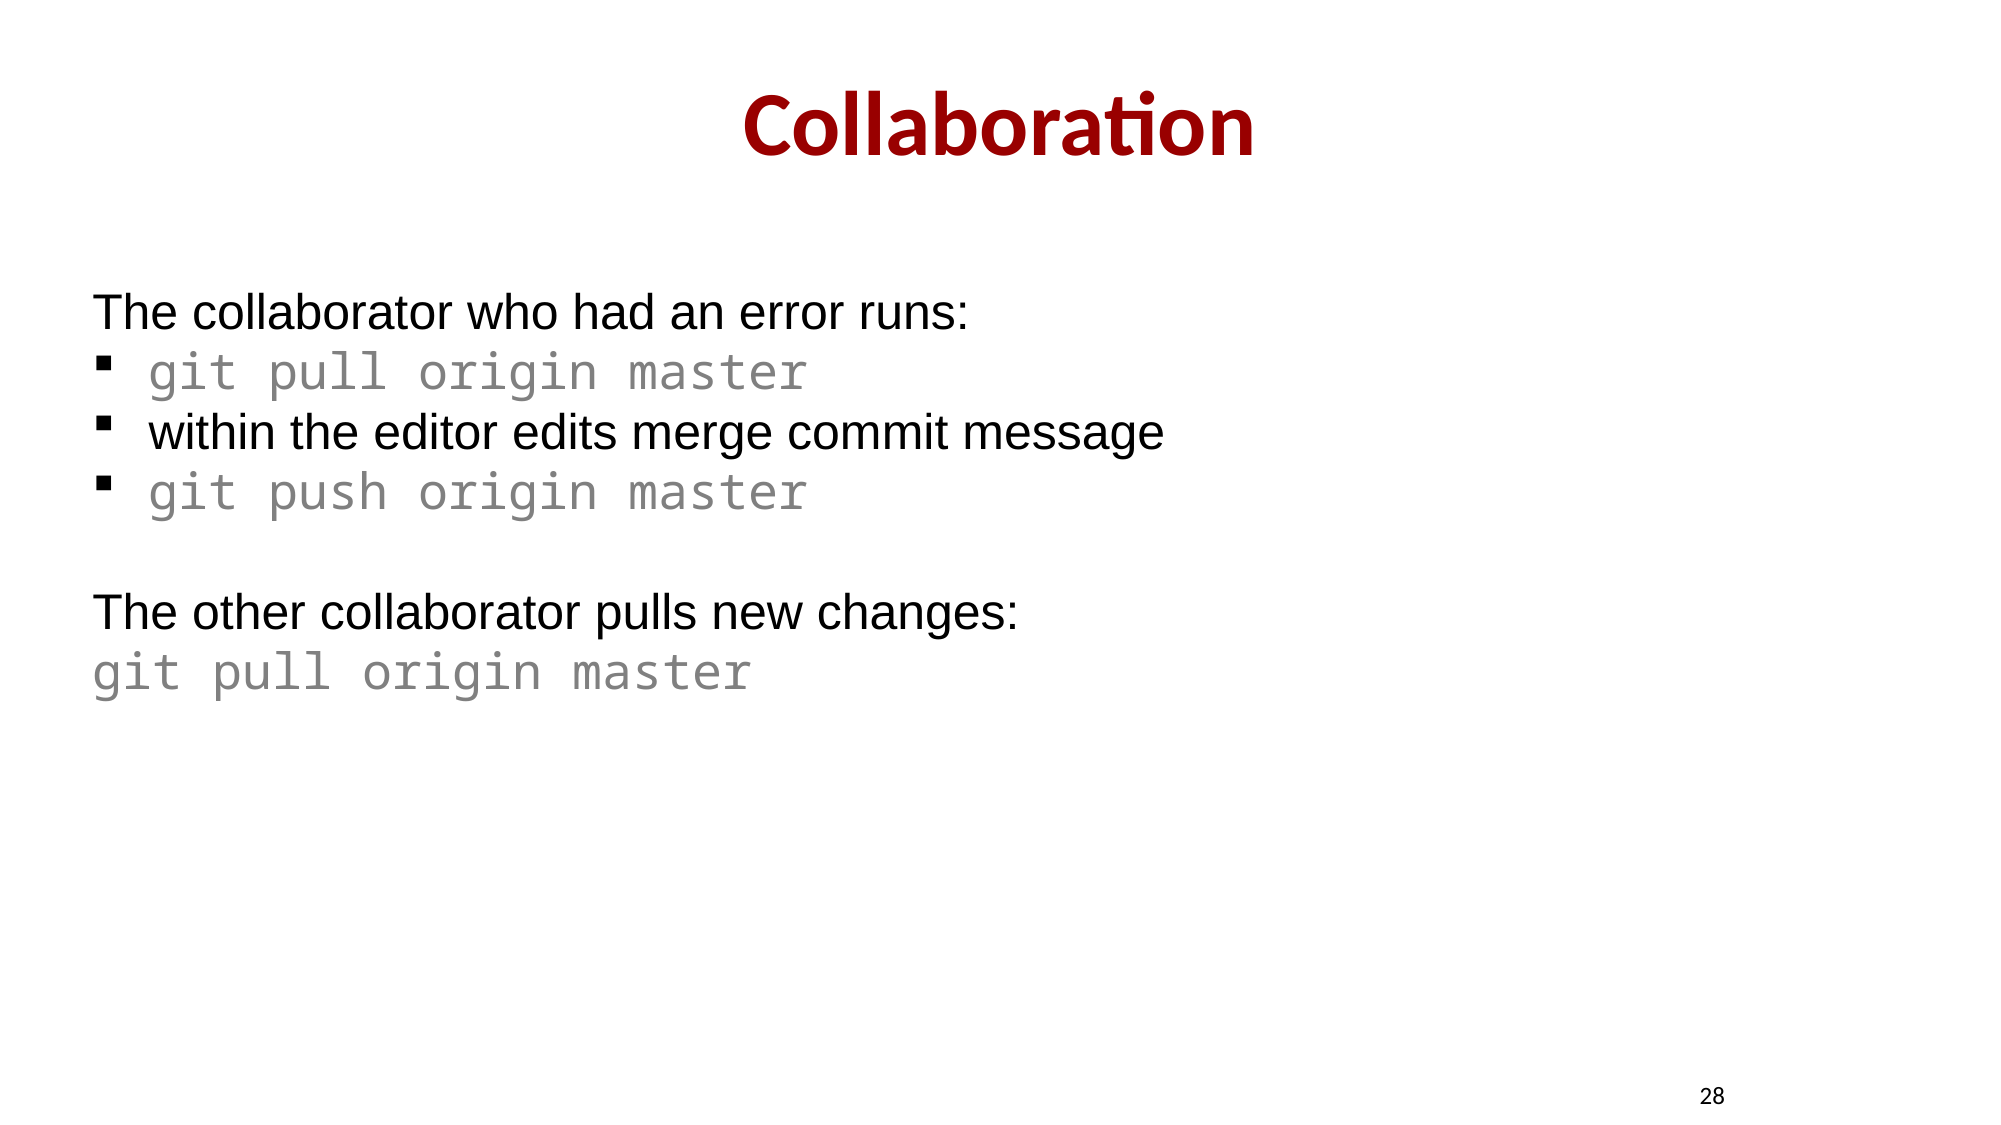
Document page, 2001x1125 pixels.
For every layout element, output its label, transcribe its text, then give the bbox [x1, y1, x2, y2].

text_box The collaborator who had an error runs: git pull origin master within the editor edits merge commit message git push origin master The other collaborator pulls new changes: git pull origin master [77, 212, 1923, 828]
title Collaboration [324, 24, 1675, 212]
slide_number 28 [1374, 1065, 1725, 1125]
